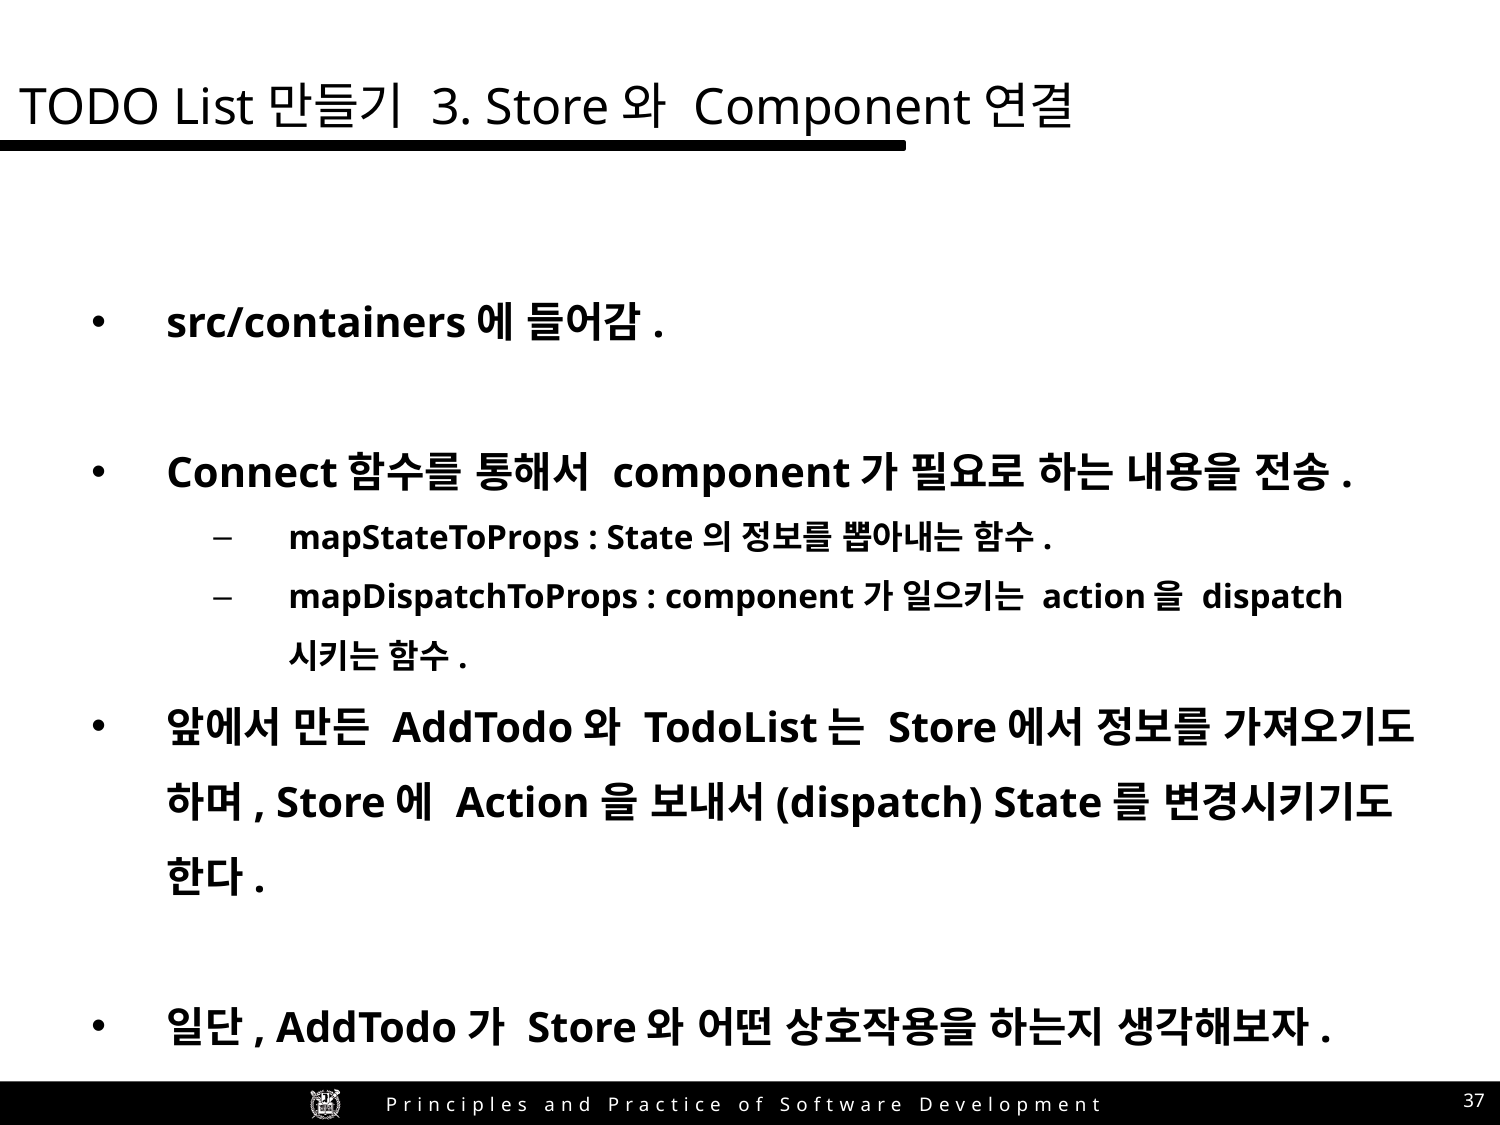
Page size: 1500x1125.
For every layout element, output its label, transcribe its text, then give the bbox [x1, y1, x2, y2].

text_box src/containers에 들어감. Connect함수를 통해서 component가 필요로 하는 내용을 전송. mapStateToProps : State의 정보를 뽑아내는 함수. mapDispatchToProps : component가 일으키는 action을 dispatch시키는 함수. 앞에서 만든 AddTodo와 TodoList는 Store에서 정보를 가져오기도 하며, Store에 Action을 보내서(dispatch) State를 변경시키기도 한다. 일단, AddTodo가 Store와 어떤 상호작용을 하는지 생각해보자. [76, 263, 1436, 1071]
text_box TODO List만들기 3. Store와 Component연결 [4, 67, 1500, 143]
picture [308, 1086, 341, 1120]
text_box [0, 140, 906, 151]
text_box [0, 1079, 1500, 1125]
